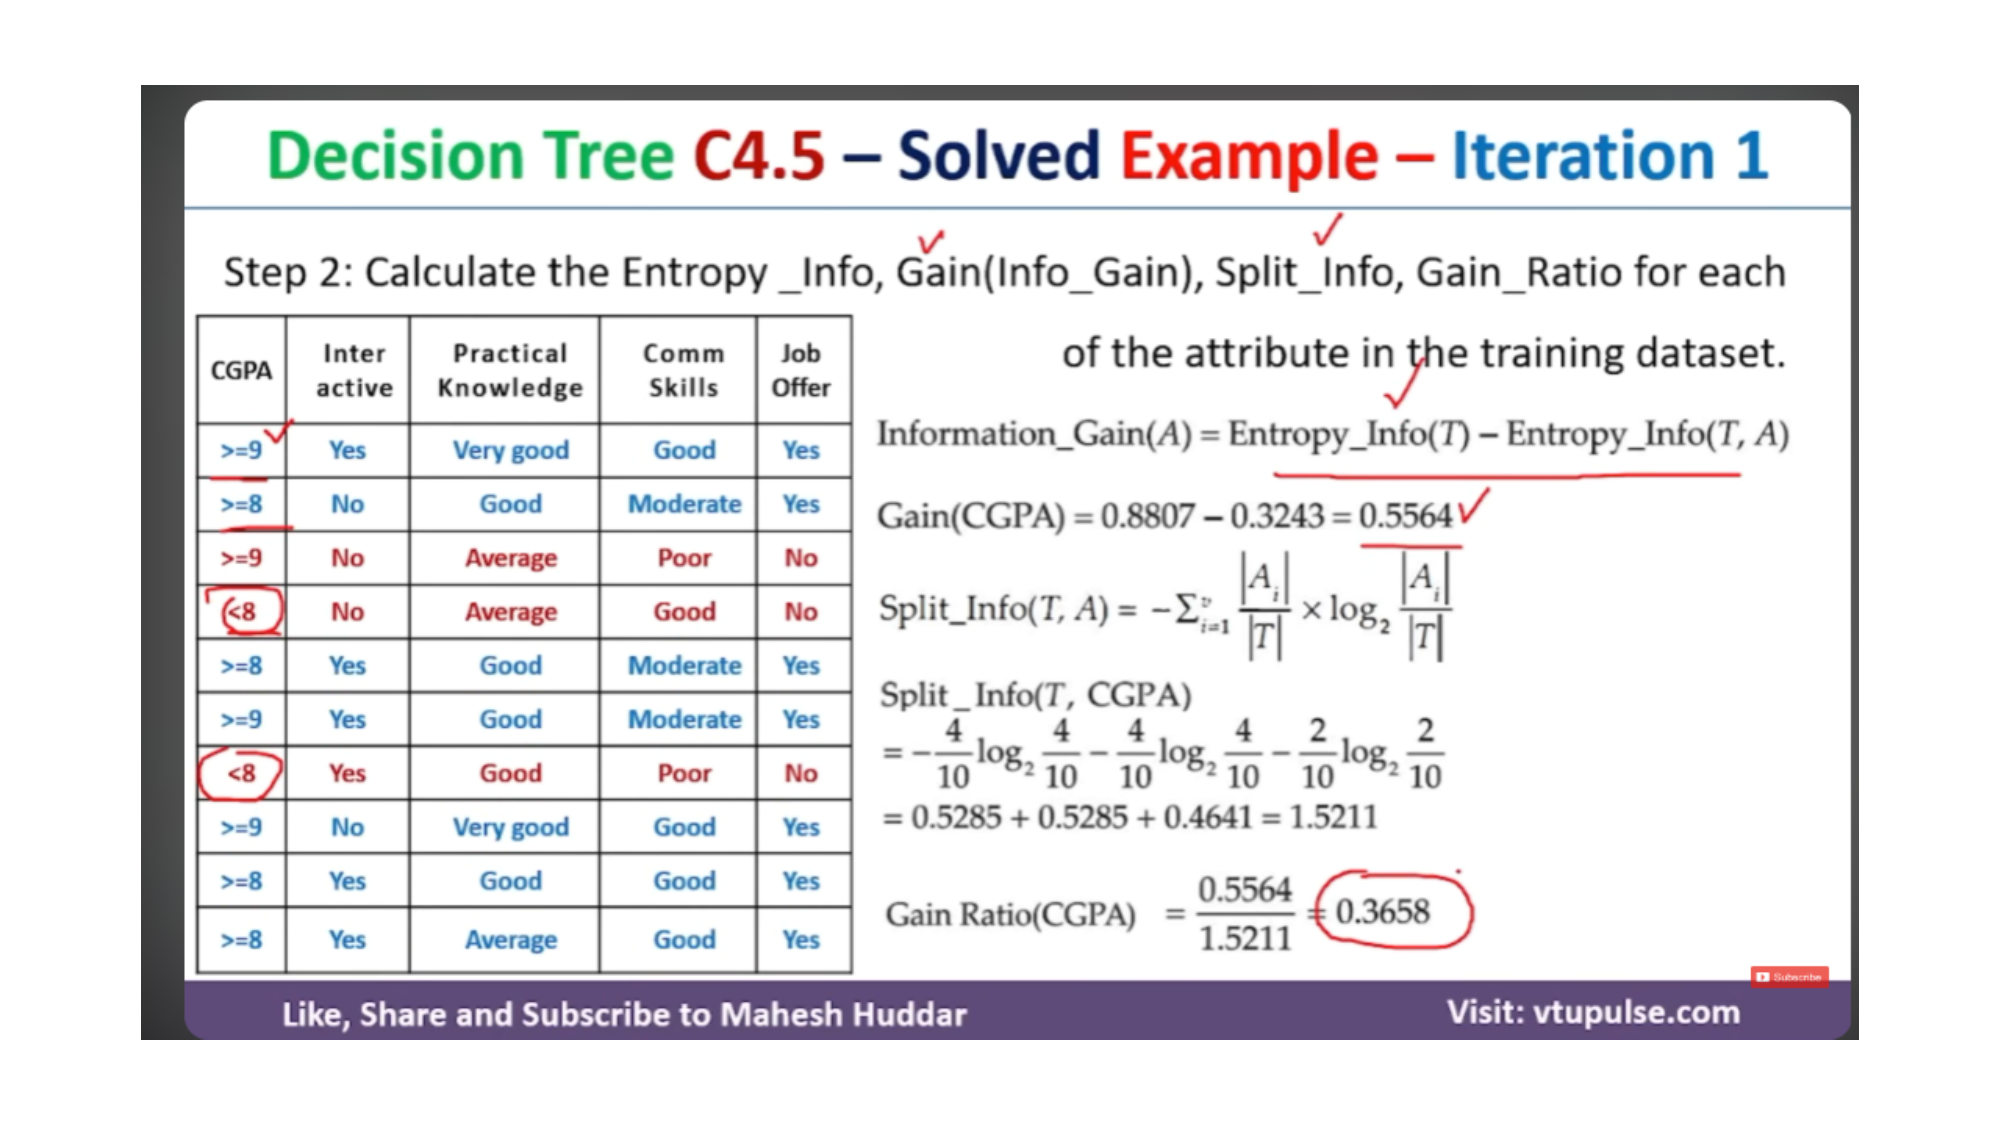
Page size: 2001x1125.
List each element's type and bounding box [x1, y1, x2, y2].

picture [141, 85, 1859, 1040]
